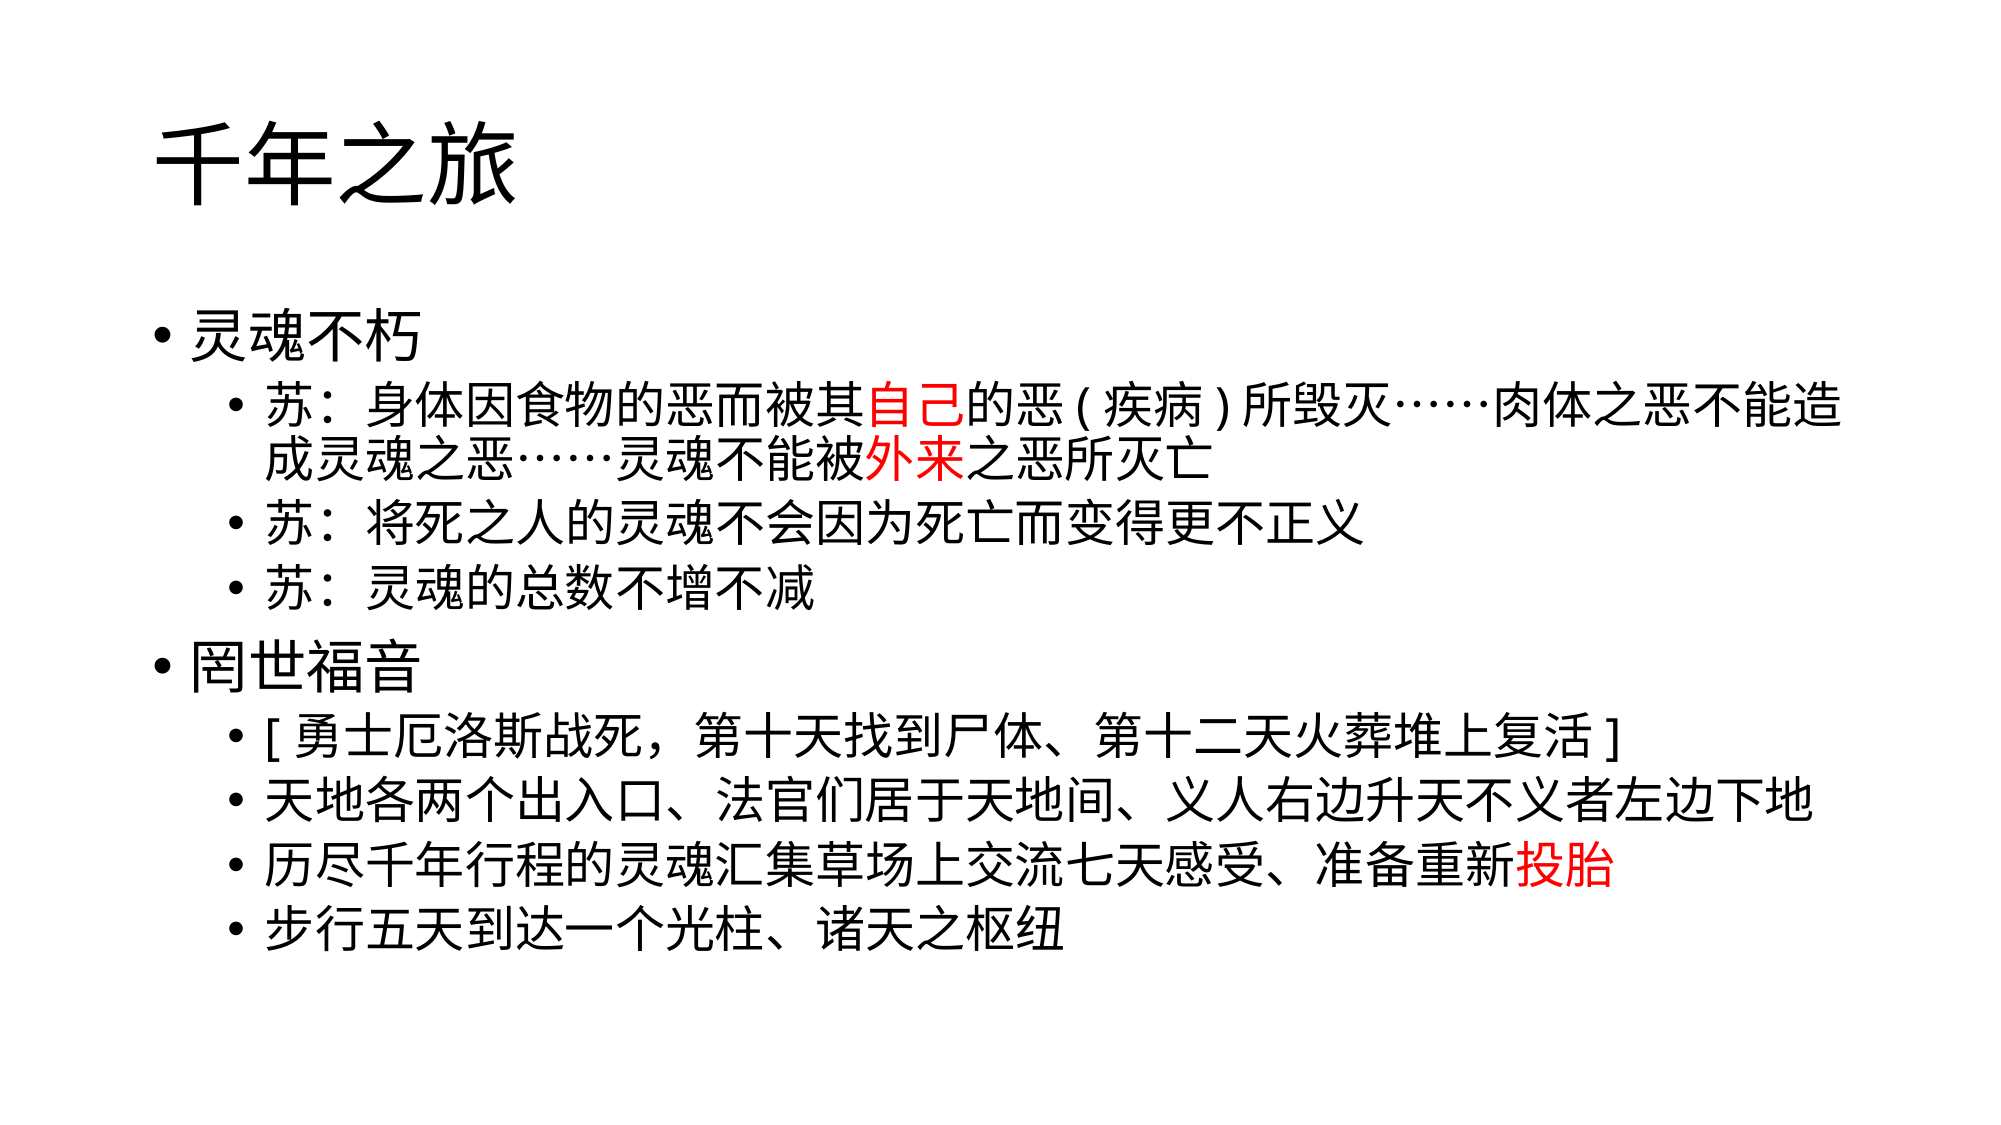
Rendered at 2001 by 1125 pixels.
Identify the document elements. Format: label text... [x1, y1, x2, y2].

title 千年之旅 [137, 59, 1863, 278]
list 灵魂不朽 苏：身体因食物的恶而被其自己的恶(疾病)所毁灭……肉体之恶不能造成灵魂之恶……灵魂不能被外来之恶所灭亡 苏：将死之人的灵魂不会因为死亡而变得更不正义 苏：灵魂的总数不增不减 罔世福音 [勇士厄洛斯战死，第十天找到尸体、第十二天火葬堆上复活] 天地各两个出入口、法官们居于天地间、义人右边升天不义者左边下地 历尽千年行程的灵魂汇集草场上交流七天感受、准备重新投胎 步行五天到达一个光柱、诸天之枢纽 [137, 299, 1863, 1014]
